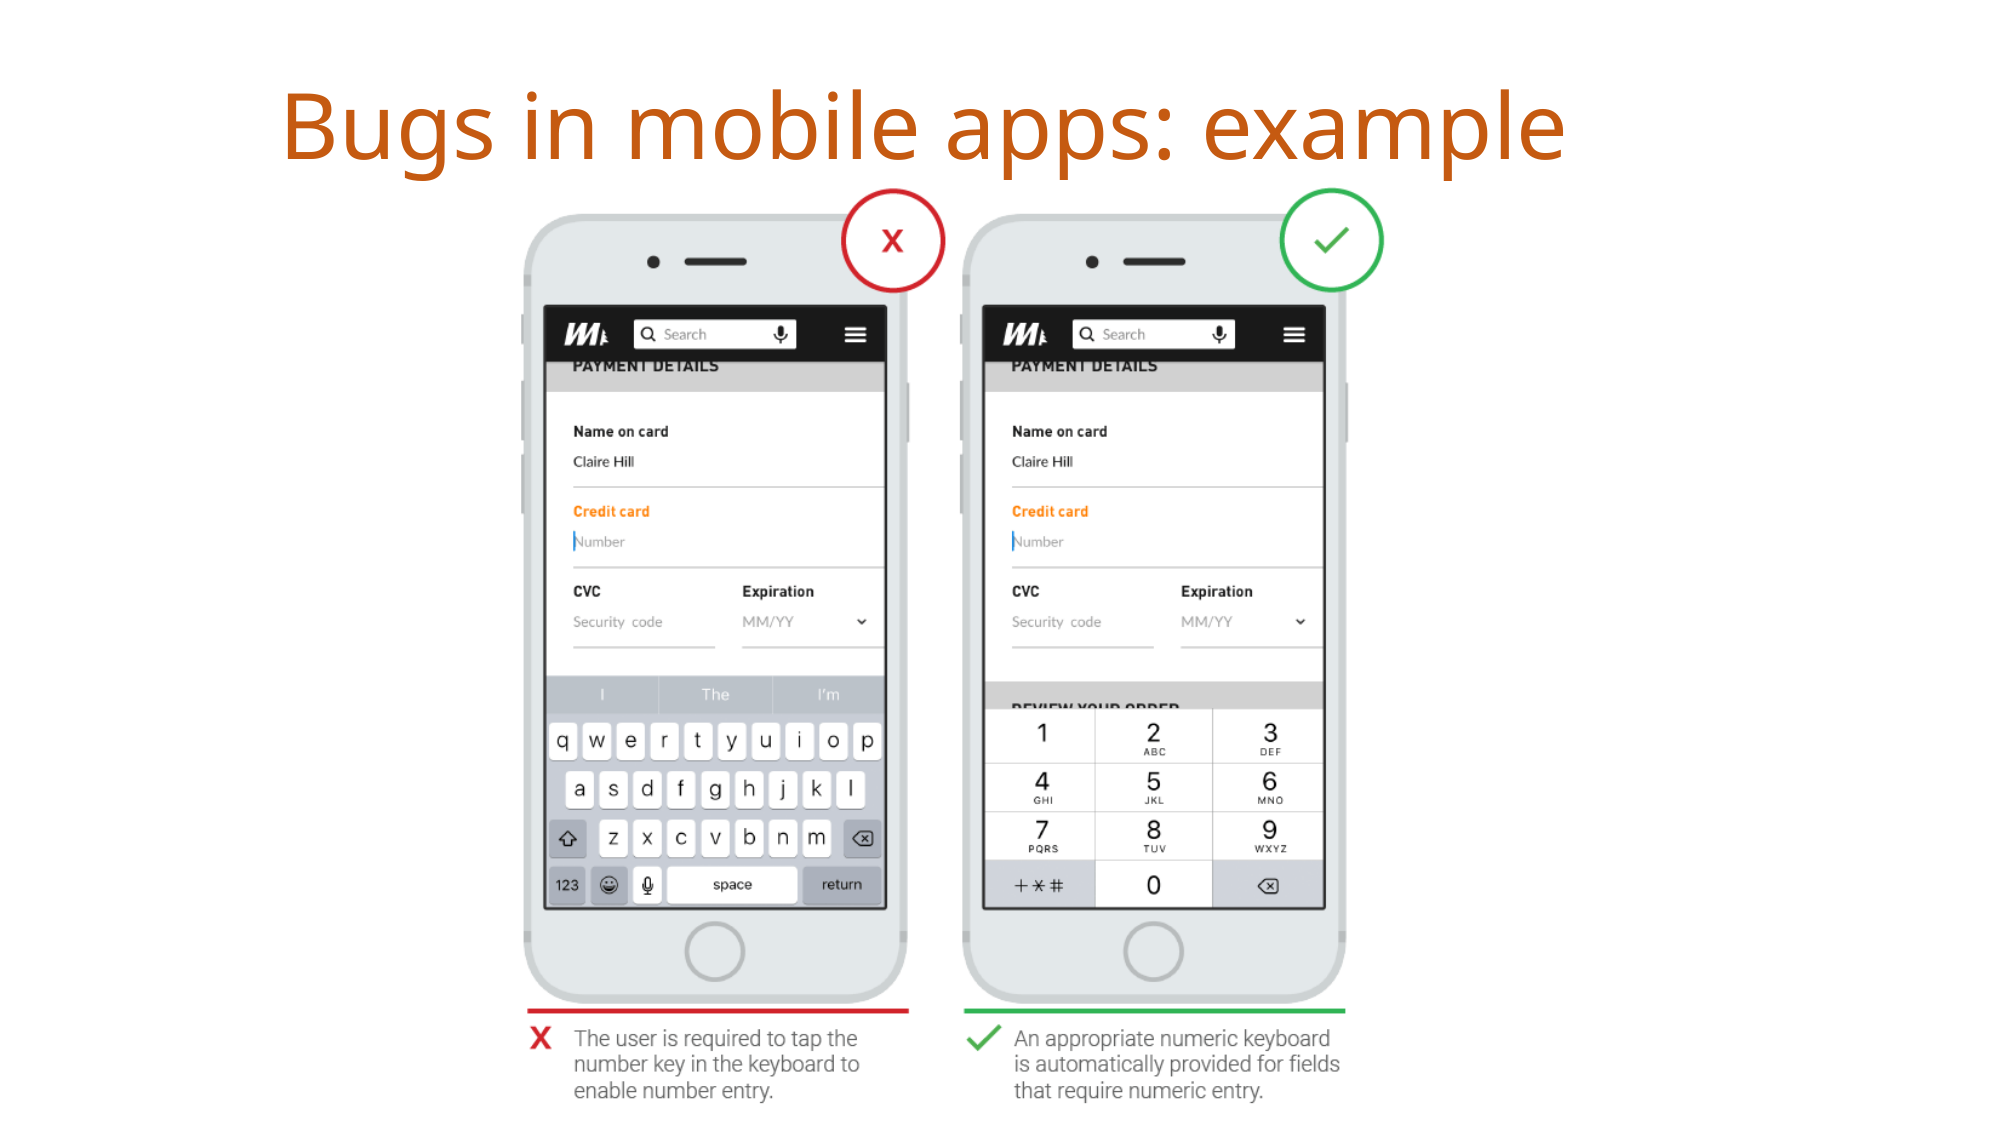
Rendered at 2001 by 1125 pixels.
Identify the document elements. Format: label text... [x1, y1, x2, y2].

picture [491, 180, 1400, 1125]
text_box Bugs in mobile apps: example [62, 59, 1788, 200]
